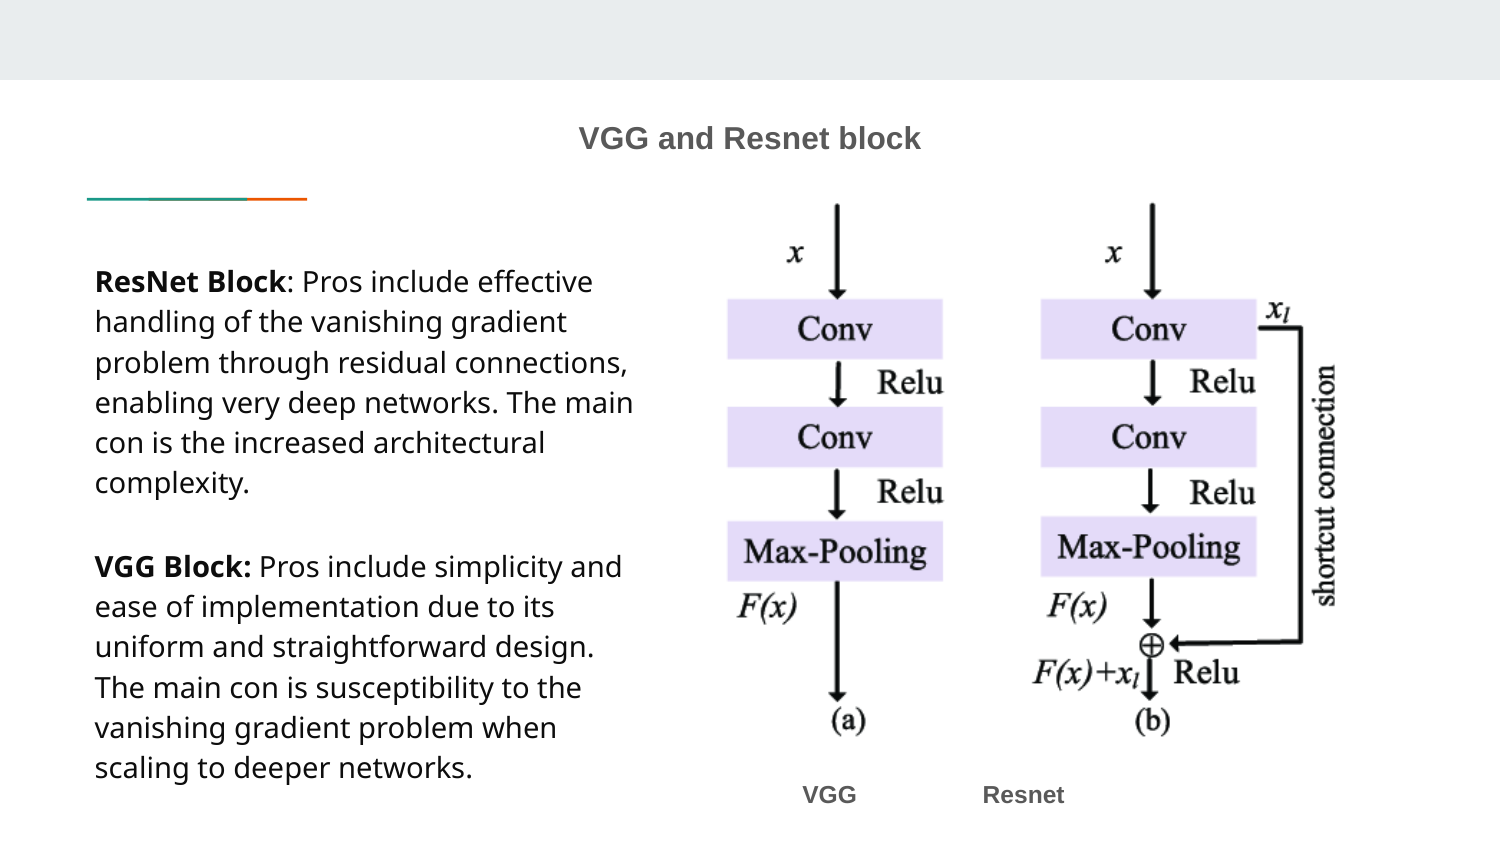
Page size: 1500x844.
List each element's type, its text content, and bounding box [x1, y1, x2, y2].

title VGG Resnet [787, 748, 1313, 826]
title VGG and Resnet block [119, 83, 1381, 172]
text_box ResNet Block: Pros include effective handling of the vanishing gradient problem through residual connections, enabling very deep networks. The main con is the increased architectural complexity. VGG Block: Pros include simplicity and ease of implementation due to its uniform and straightforward design. The main con is susceptibility to the vanishing gradient problem when scaling to deeper networks. [79, 243, 666, 739]
picture [718, 194, 1382, 739]
